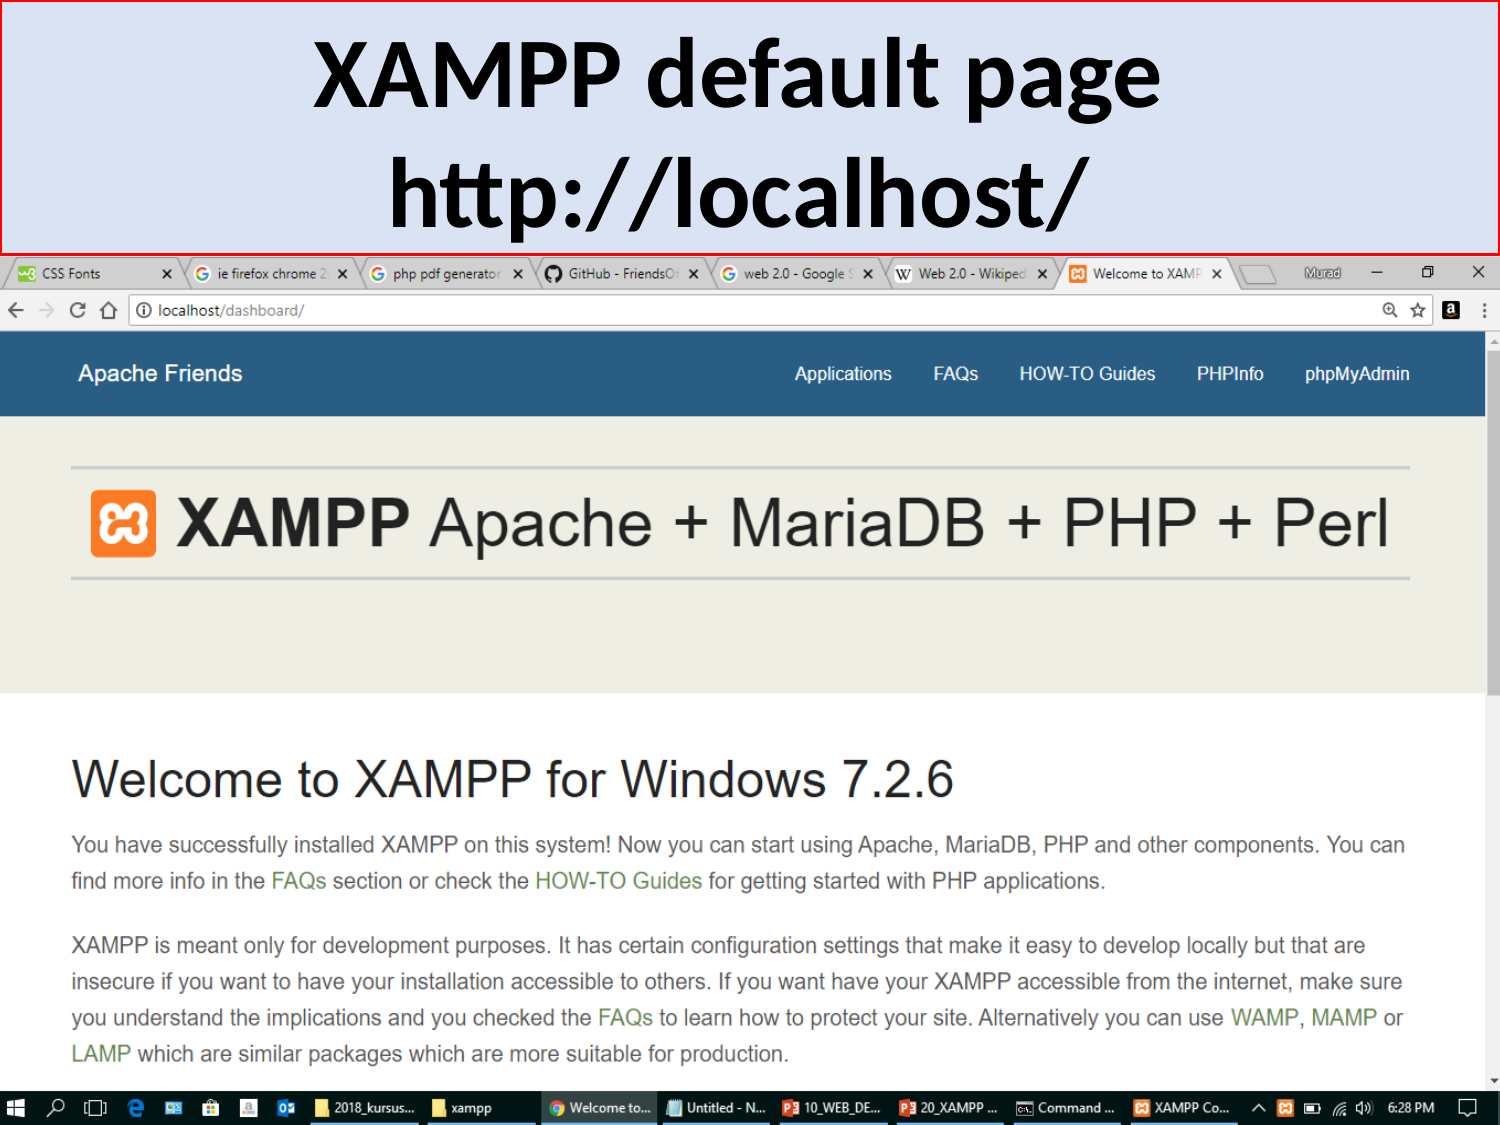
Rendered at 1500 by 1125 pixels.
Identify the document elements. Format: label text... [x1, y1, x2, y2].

text_box XAMPP default page http://localhost/ [0, 0, 1500, 255]
picture [0, 257, 1500, 1125]
